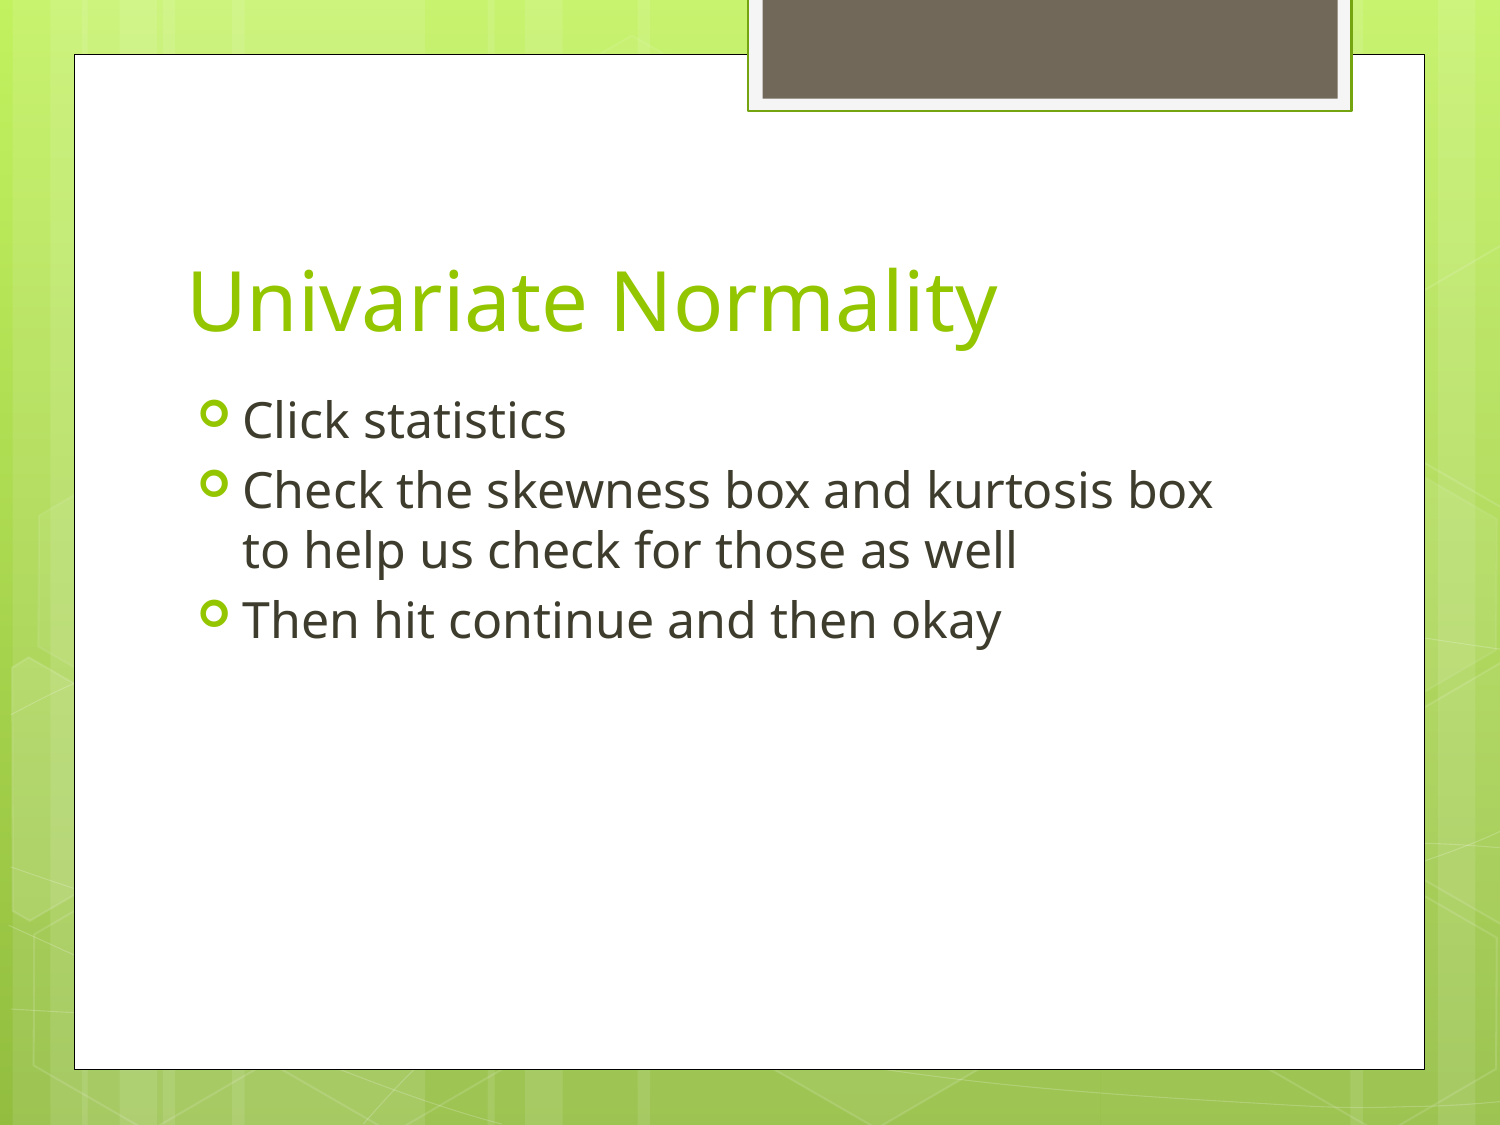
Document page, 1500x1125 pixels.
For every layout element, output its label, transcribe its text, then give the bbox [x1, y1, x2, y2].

list Click statistics Check the skewness box and kurtosis box to help us check for those as well Then hit continue and then okay [171, 381, 1283, 957]
title Univariate Normality [171, 168, 1324, 357]
